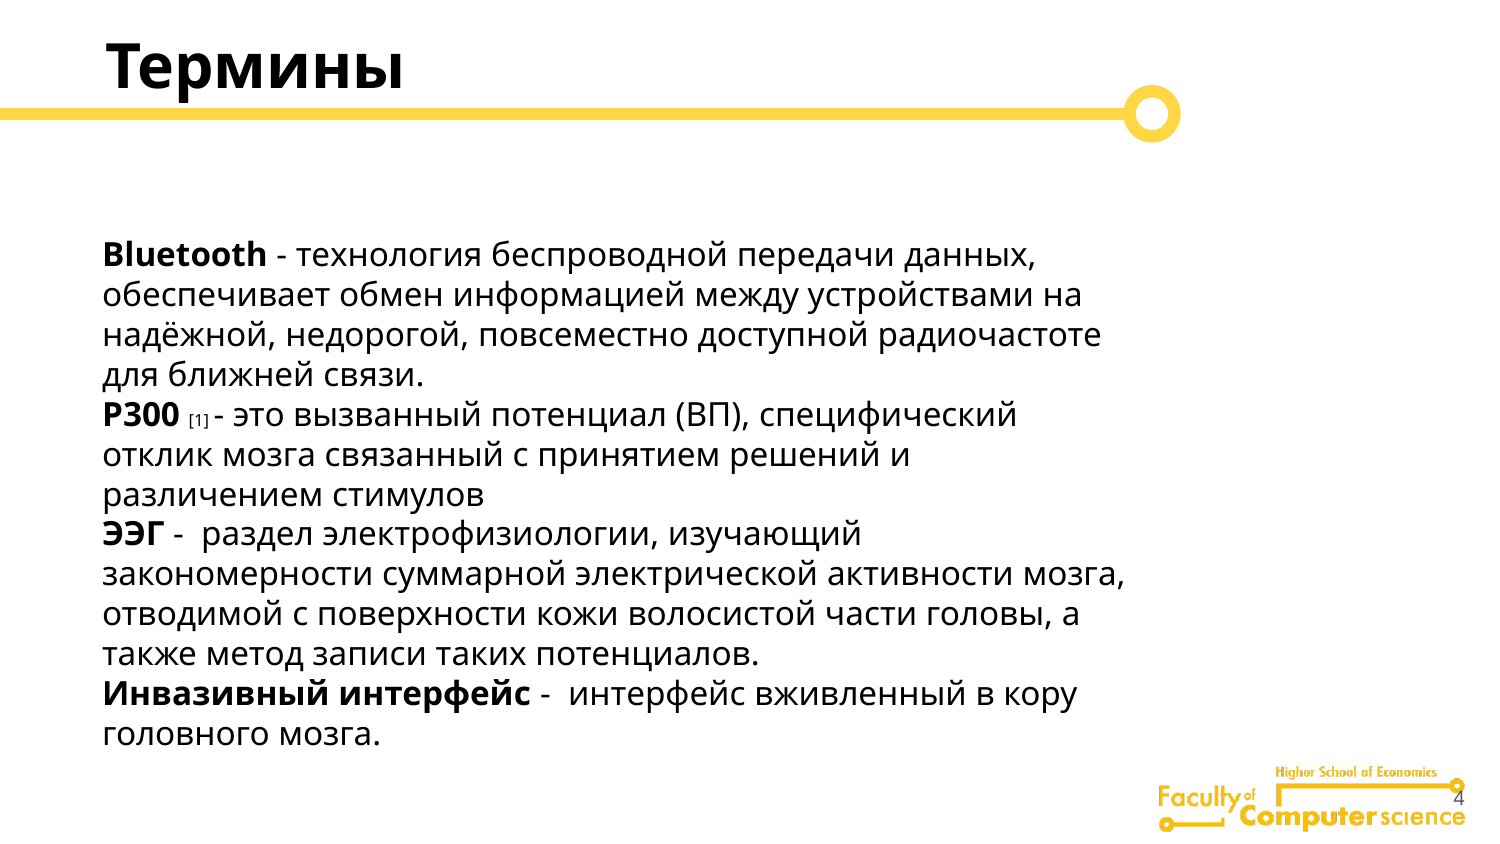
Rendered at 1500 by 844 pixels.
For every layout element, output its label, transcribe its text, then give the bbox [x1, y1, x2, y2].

text_box Термины [90, 18, 1199, 79]
text_box [1129, 91, 1175, 137]
text_box Bluetooth - технология беспроводной передачи данных, обеспечивает обмен информацией между устройствами на надёжной, недорогой, повсеместно доступной радиочастоте для ближней связи. P300 [1] - это вызванный потенциал (ВП), специфический отклик мозга связанный с принятием решений и различением стимулов ЭЭГ - раздел электрофизиологии, изучающий закономерности суммарной электрической активности мозга, отводимой с поверхности кожи волосистой части головы, а также метод записи таких потенциалов. Инвазивный интерфейс - интерфейс вживленный в кору головного мозга. [86, 178, 1152, 708]
picture [1145, 749, 1477, 844]
